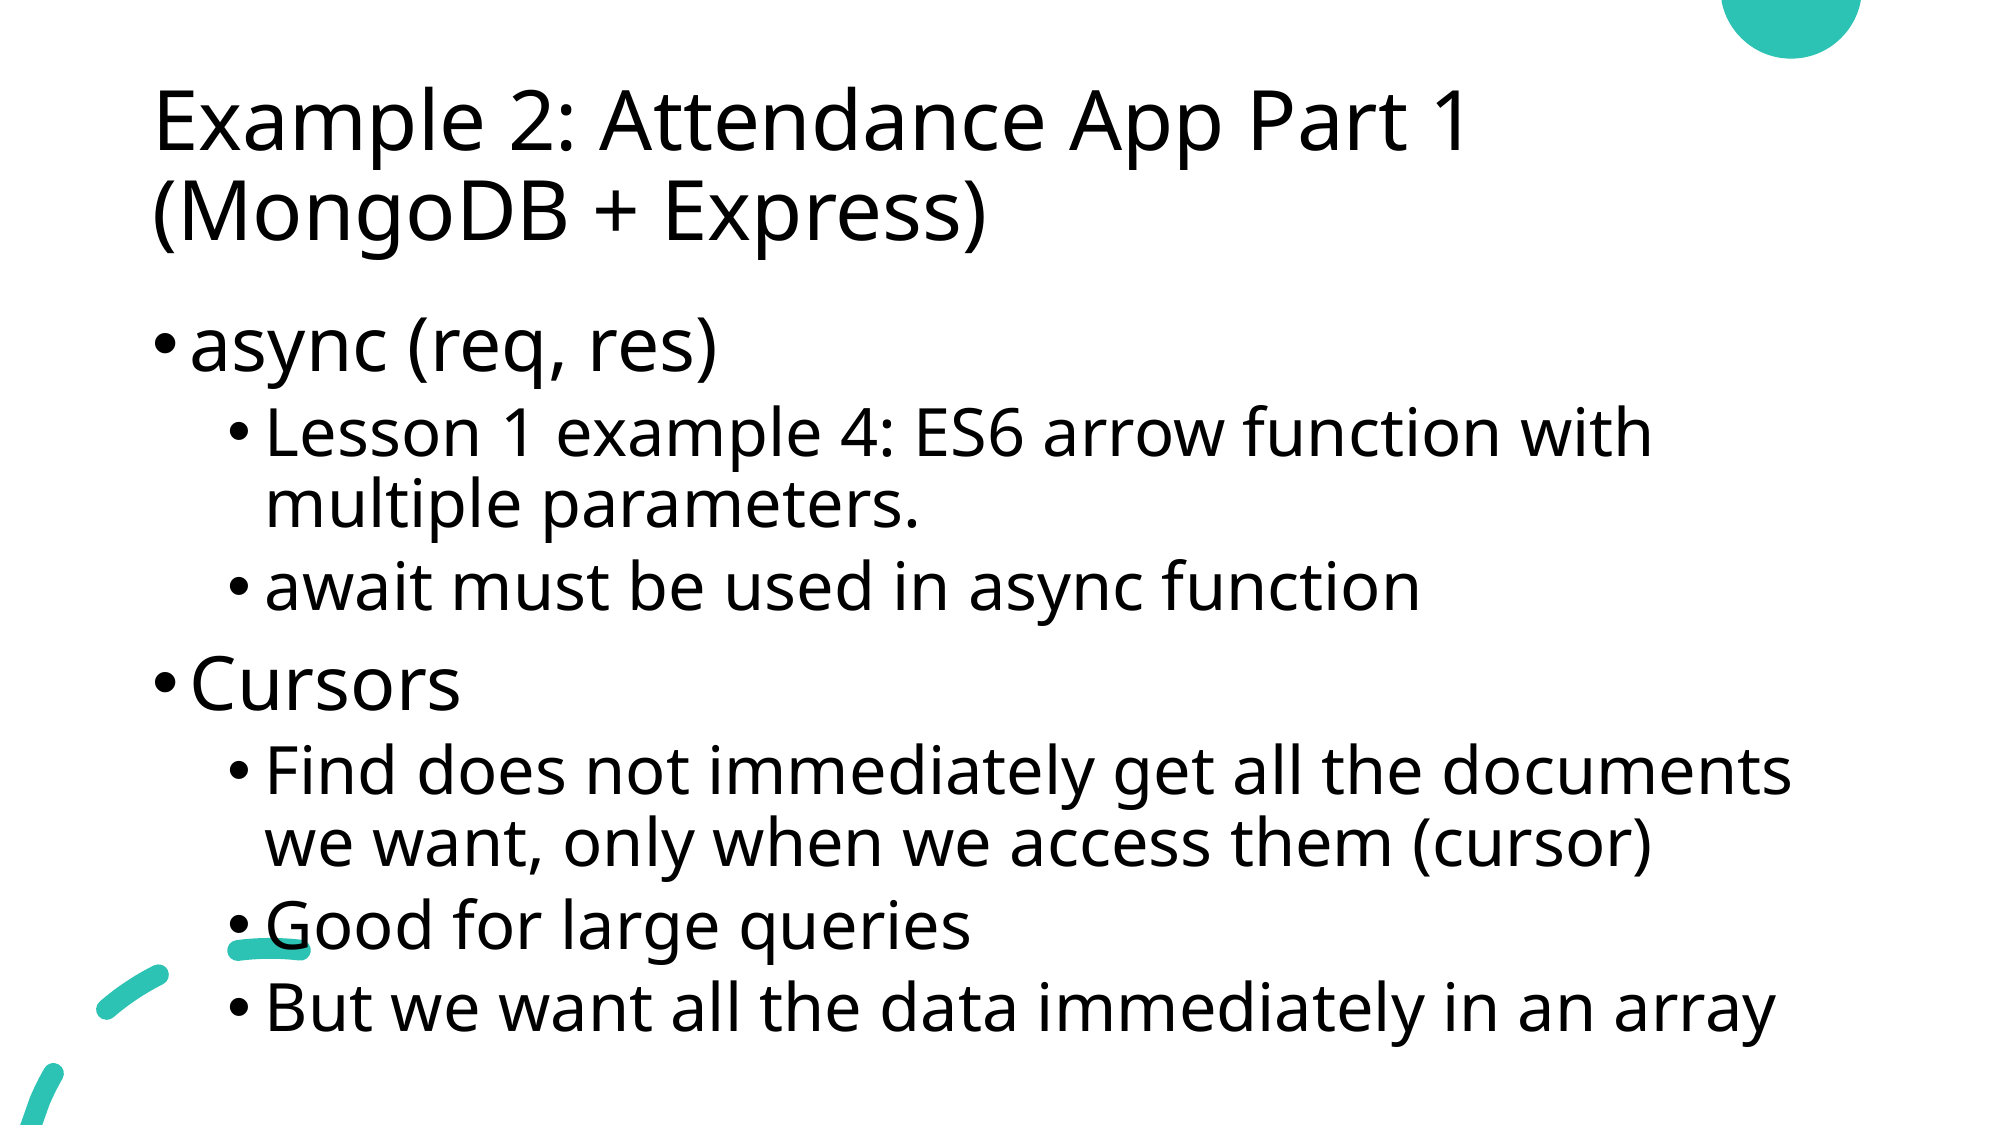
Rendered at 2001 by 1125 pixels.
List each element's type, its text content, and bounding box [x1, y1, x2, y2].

title Example 2: Attendance App Part 1 (MongoDB + Express) [137, 59, 1863, 278]
list async (req, res) Lesson 1 example 4: ES6 arrow function with multiple parameters. await must be used in async function Cursors Find does not immediately get all the documents we want, only when we access them (cursor) Good for large queries But we want all the data immediately in an array [137, 299, 1863, 1110]
